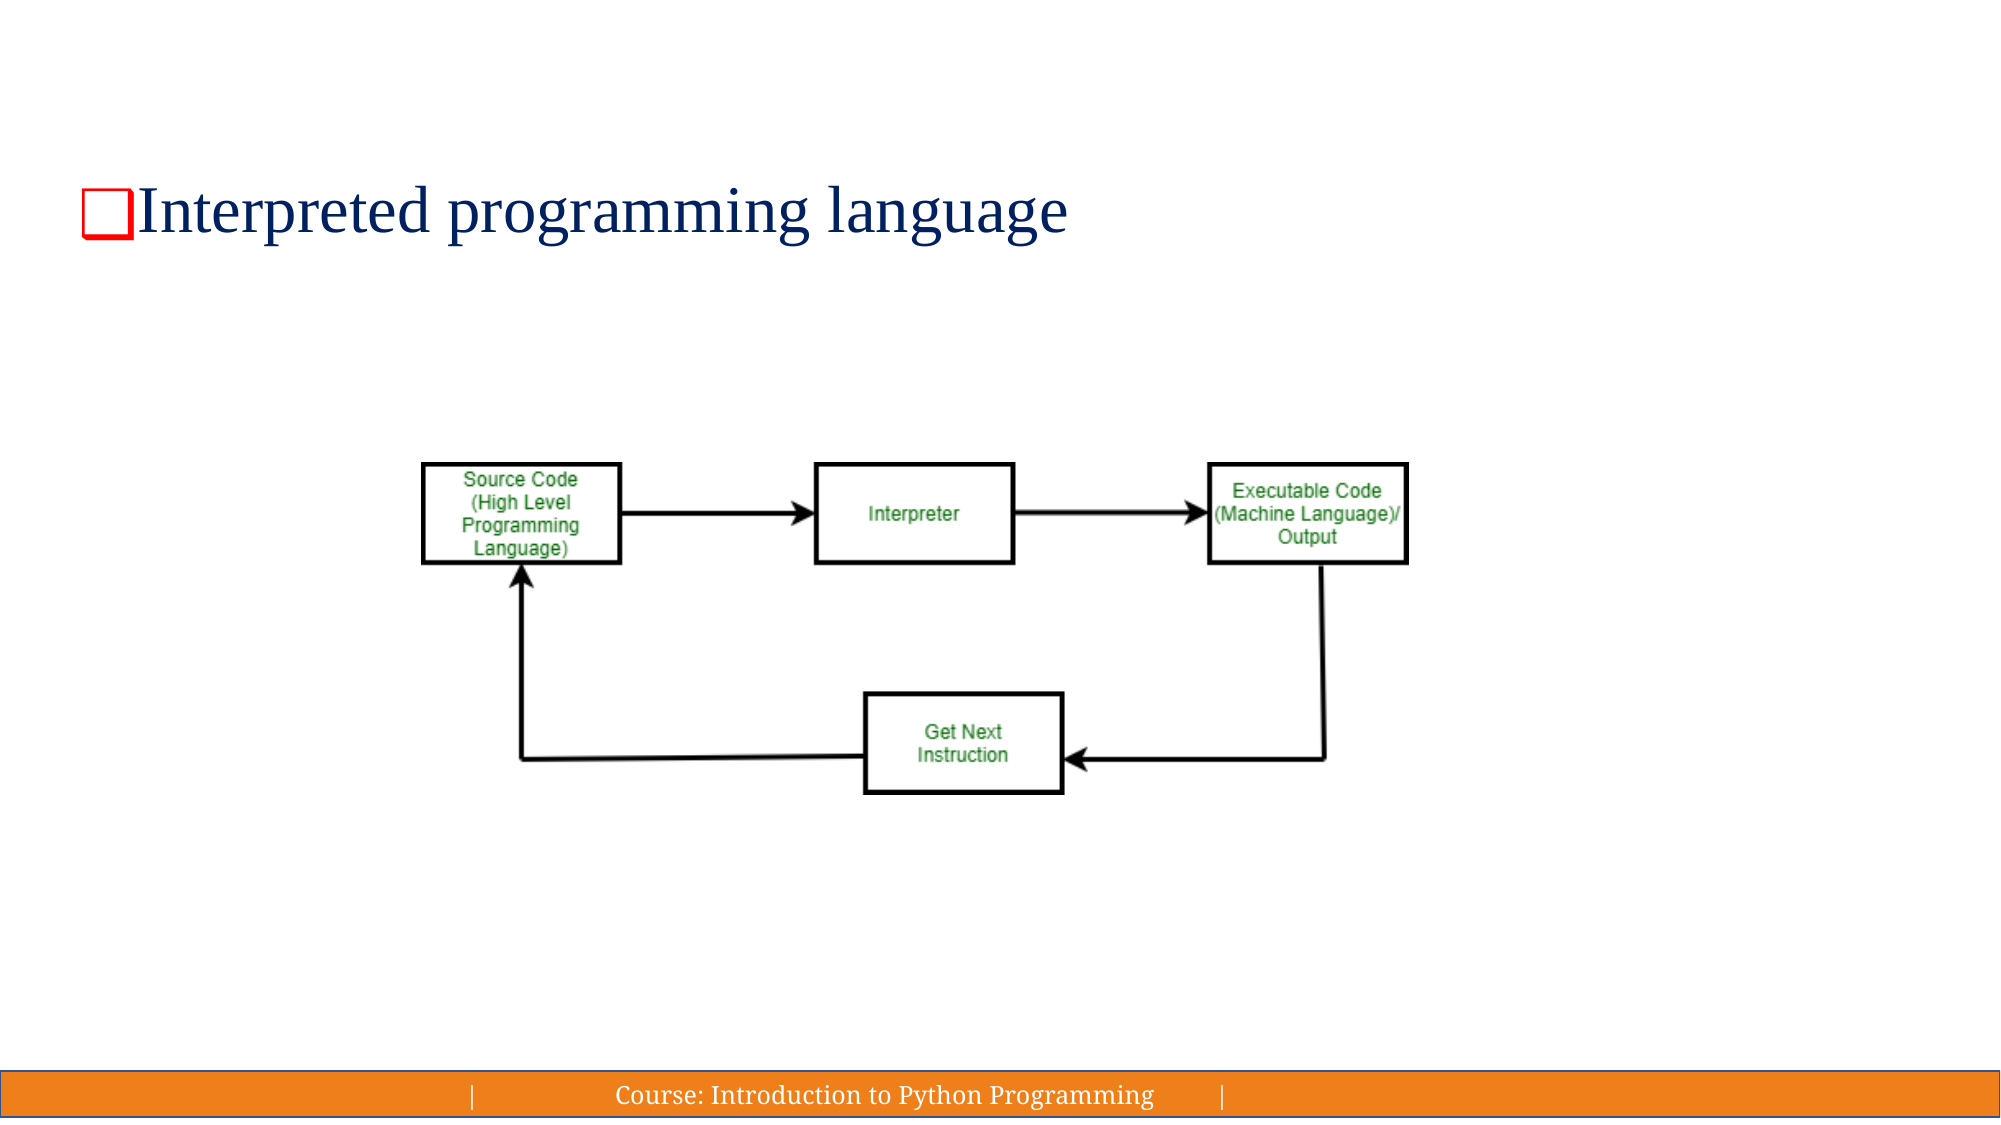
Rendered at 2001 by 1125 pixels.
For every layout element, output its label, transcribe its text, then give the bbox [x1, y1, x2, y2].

list Interpreted programming language [63, 167, 1959, 1047]
picture [421, 462, 1409, 795]
